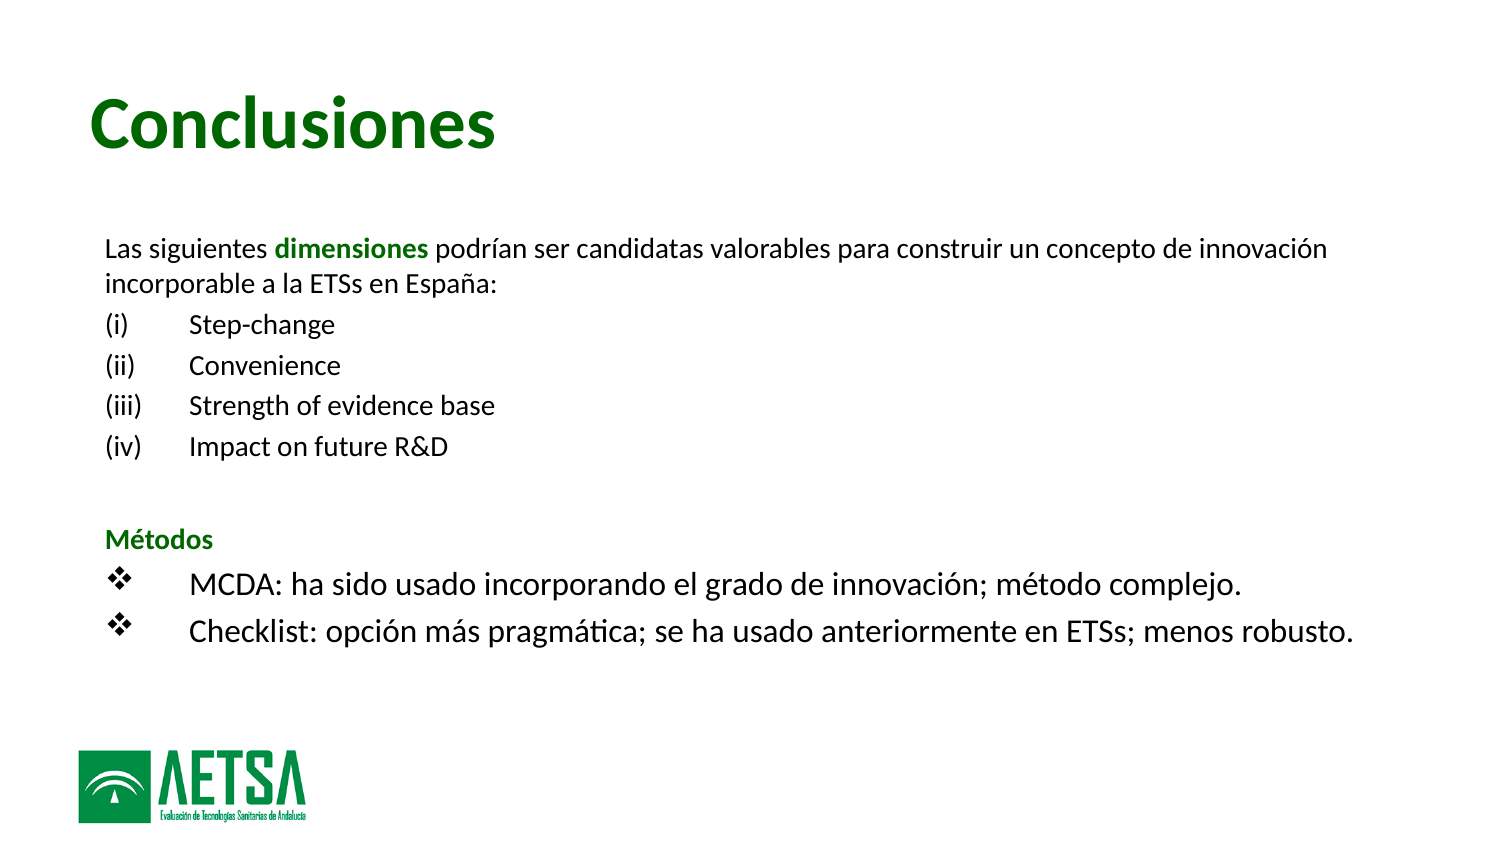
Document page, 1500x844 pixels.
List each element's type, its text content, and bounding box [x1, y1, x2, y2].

list Las siguientes dimensiones podrían ser candidatas valorables para construir un concepto de innovación incorporable a la ETSs en España: Step-change Convenience Strength of evidence base Impact on future R&D Métodos MCDA: ha sido usado incorporando el grado de innovación; método complejo. Checklist: opción más pragmática; se ha usado anteriormente en ETSs; menos robusto. [89, 221, 1413, 703]
title Conclusiones [75, 48, 1413, 189]
picture [75, 747, 310, 828]
